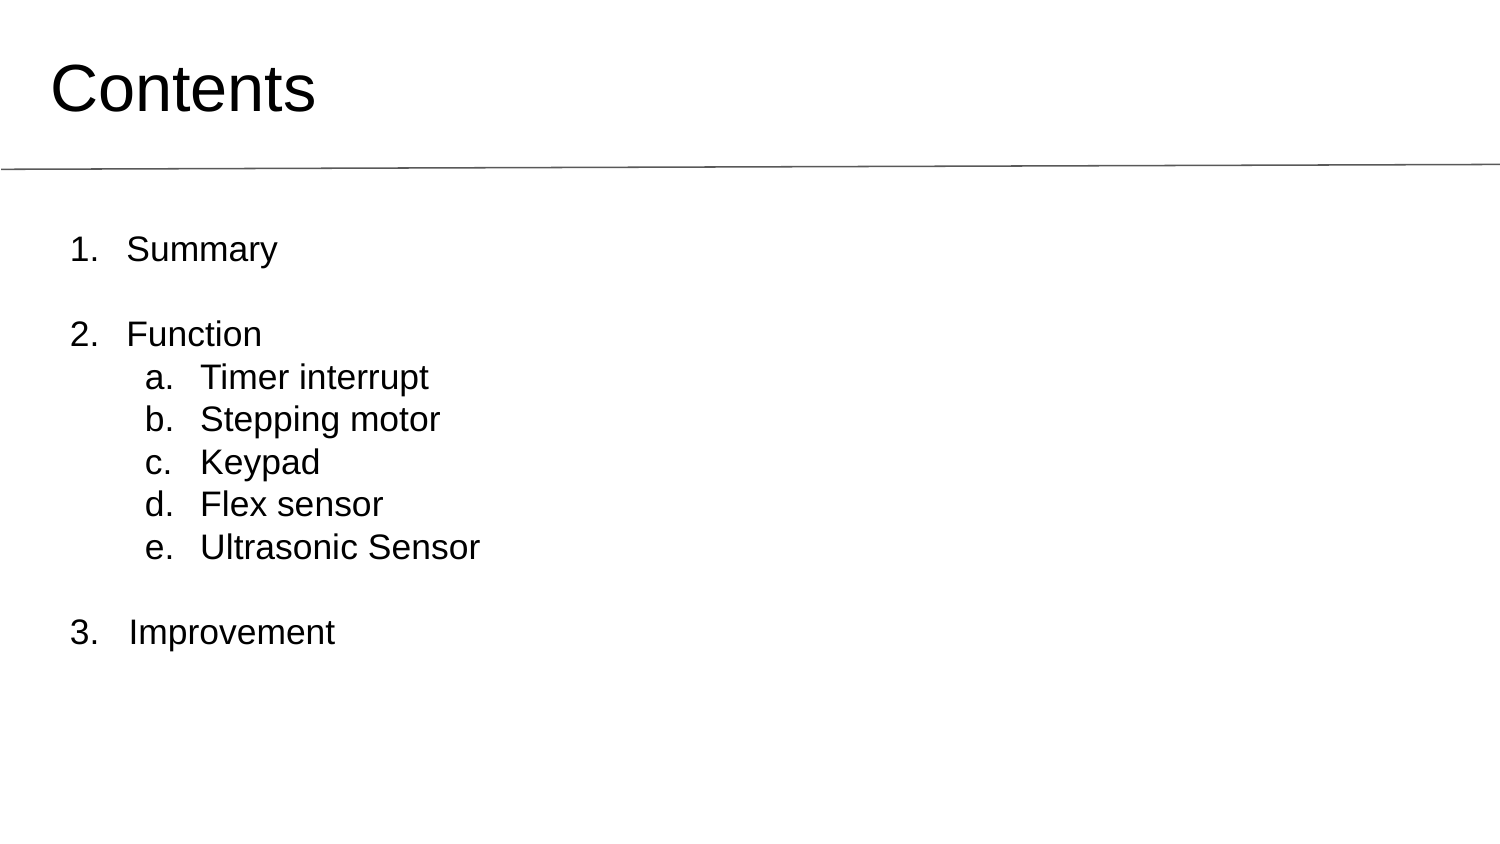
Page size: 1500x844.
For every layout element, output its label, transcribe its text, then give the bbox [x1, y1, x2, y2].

text_box Summary Function Timer interrupt Stepping motor Keypad Flex sensor Ultrasonic Sensor 3. Improvement [35, 211, 1000, 795]
text_box Contents [35, 29, 596, 140]
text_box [0, 164, 1500, 170]
